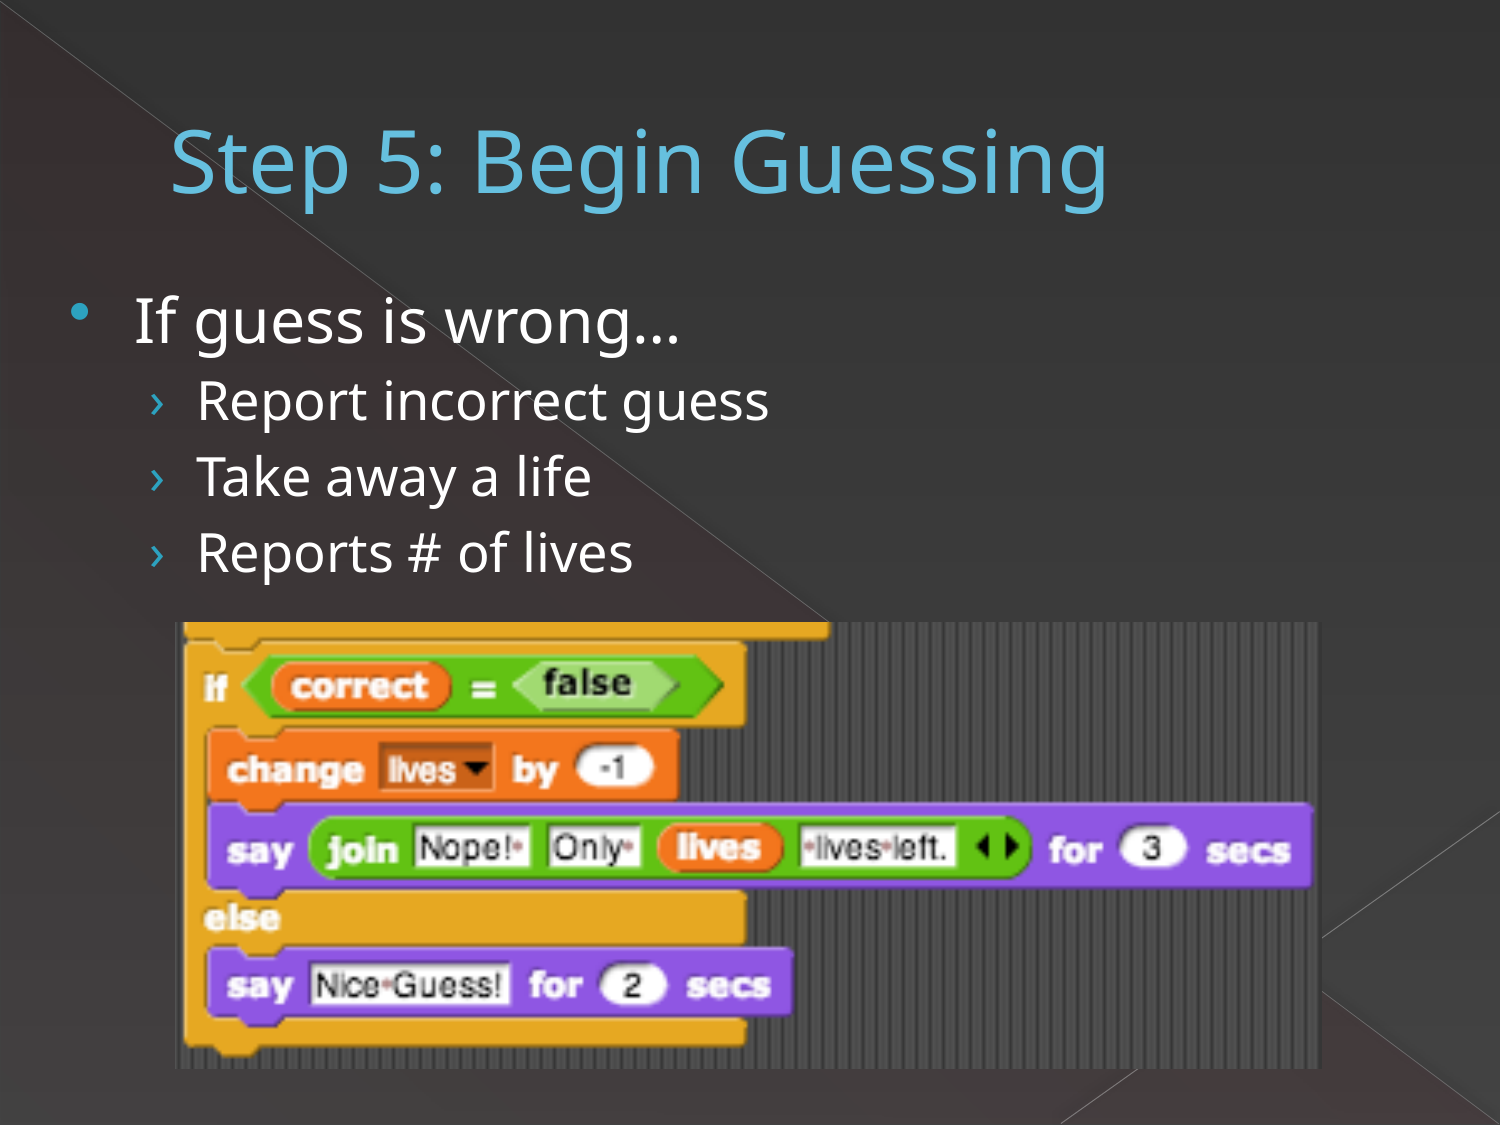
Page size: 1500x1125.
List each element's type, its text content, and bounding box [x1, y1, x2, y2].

title Step 5: Begin Guessing [75, 43, 1425, 274]
picture [175, 622, 1323, 1069]
list If guess is wrong… Report incorrect guess Take away a life Reports # of lives [46, 273, 800, 1024]
